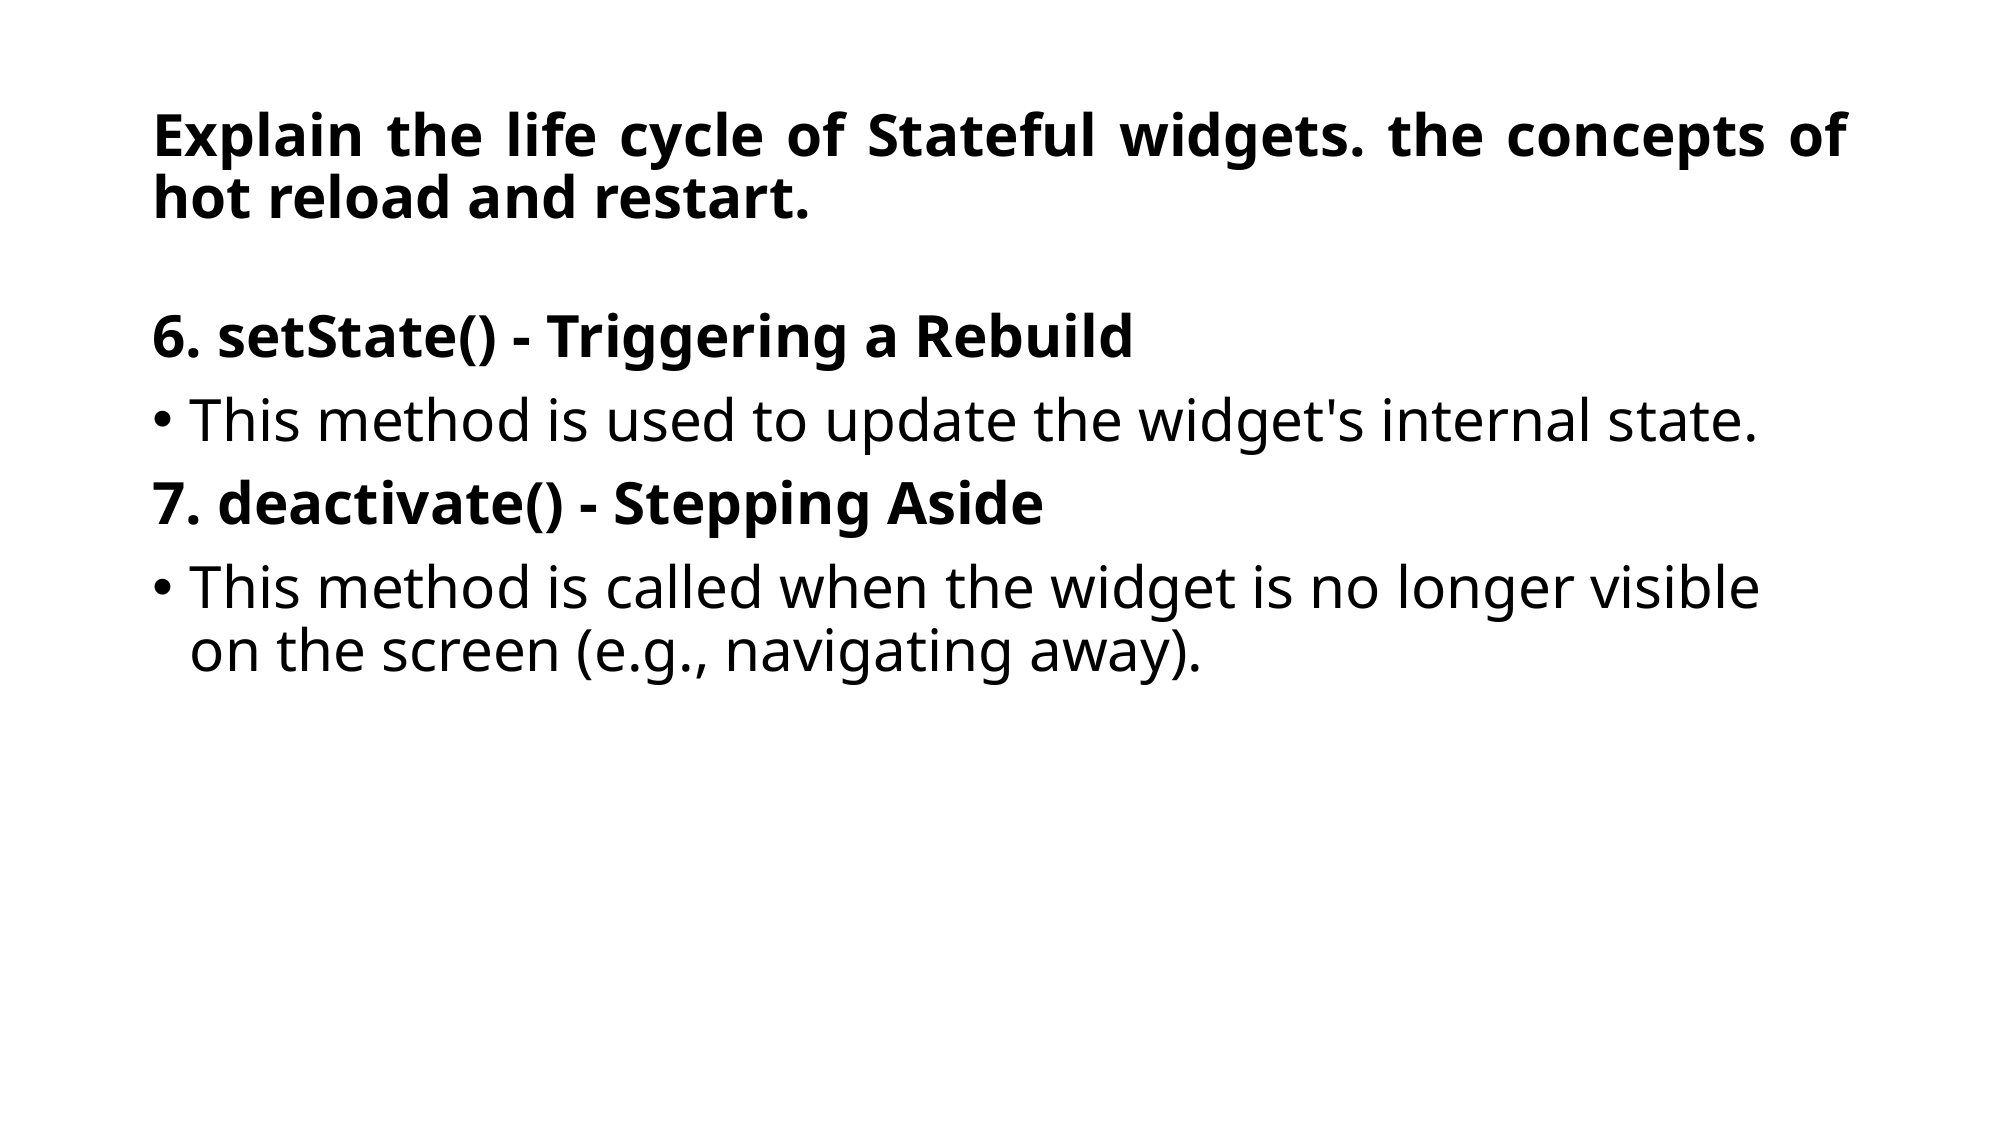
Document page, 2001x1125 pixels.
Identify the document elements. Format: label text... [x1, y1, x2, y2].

list 6. setState() - Triggering a Rebuild This method is used to update the widget's internal state. 7. deactivate() - Stepping Aside This method is called when the widget is no longer visible on the screen (e.g., navigating away). [137, 299, 1863, 1014]
title Explain the life cycle of Stateful widgets. the concepts of hot reload and restart. [137, 59, 1863, 278]
